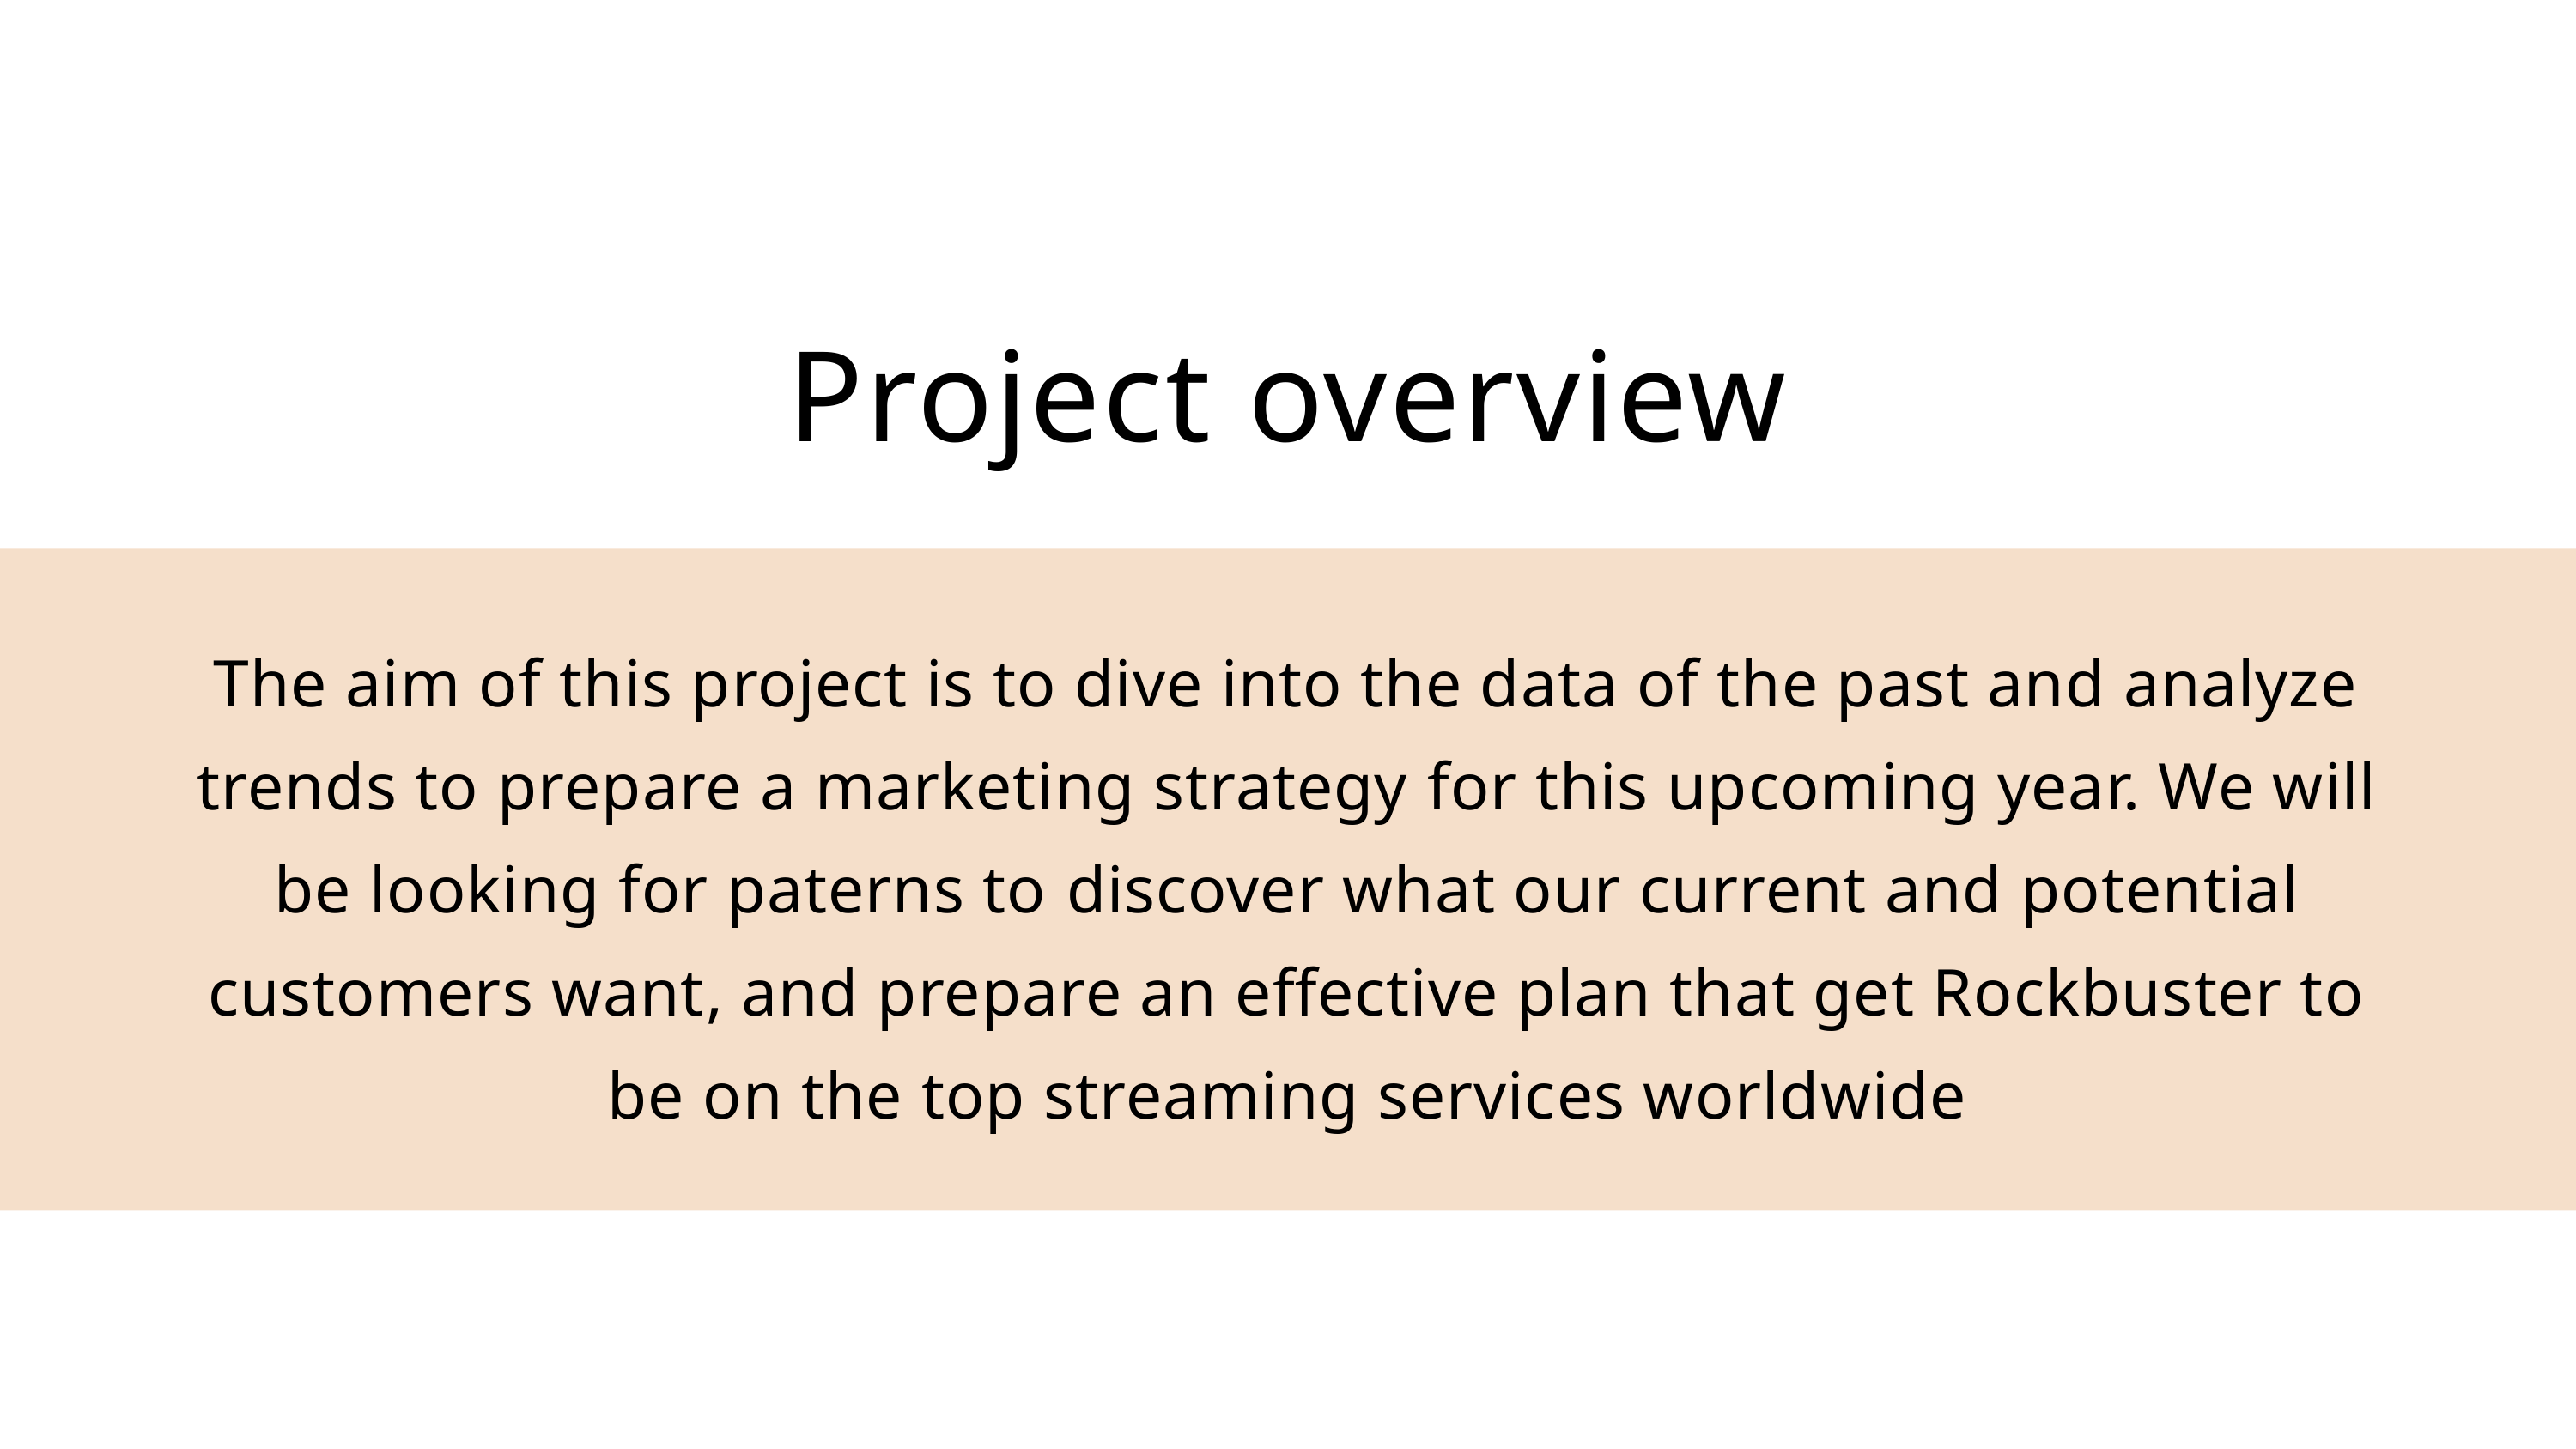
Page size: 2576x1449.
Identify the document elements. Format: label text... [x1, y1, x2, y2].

text_box Project overview [728, 291, 1848, 467]
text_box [0, 548, 2576, 1211]
